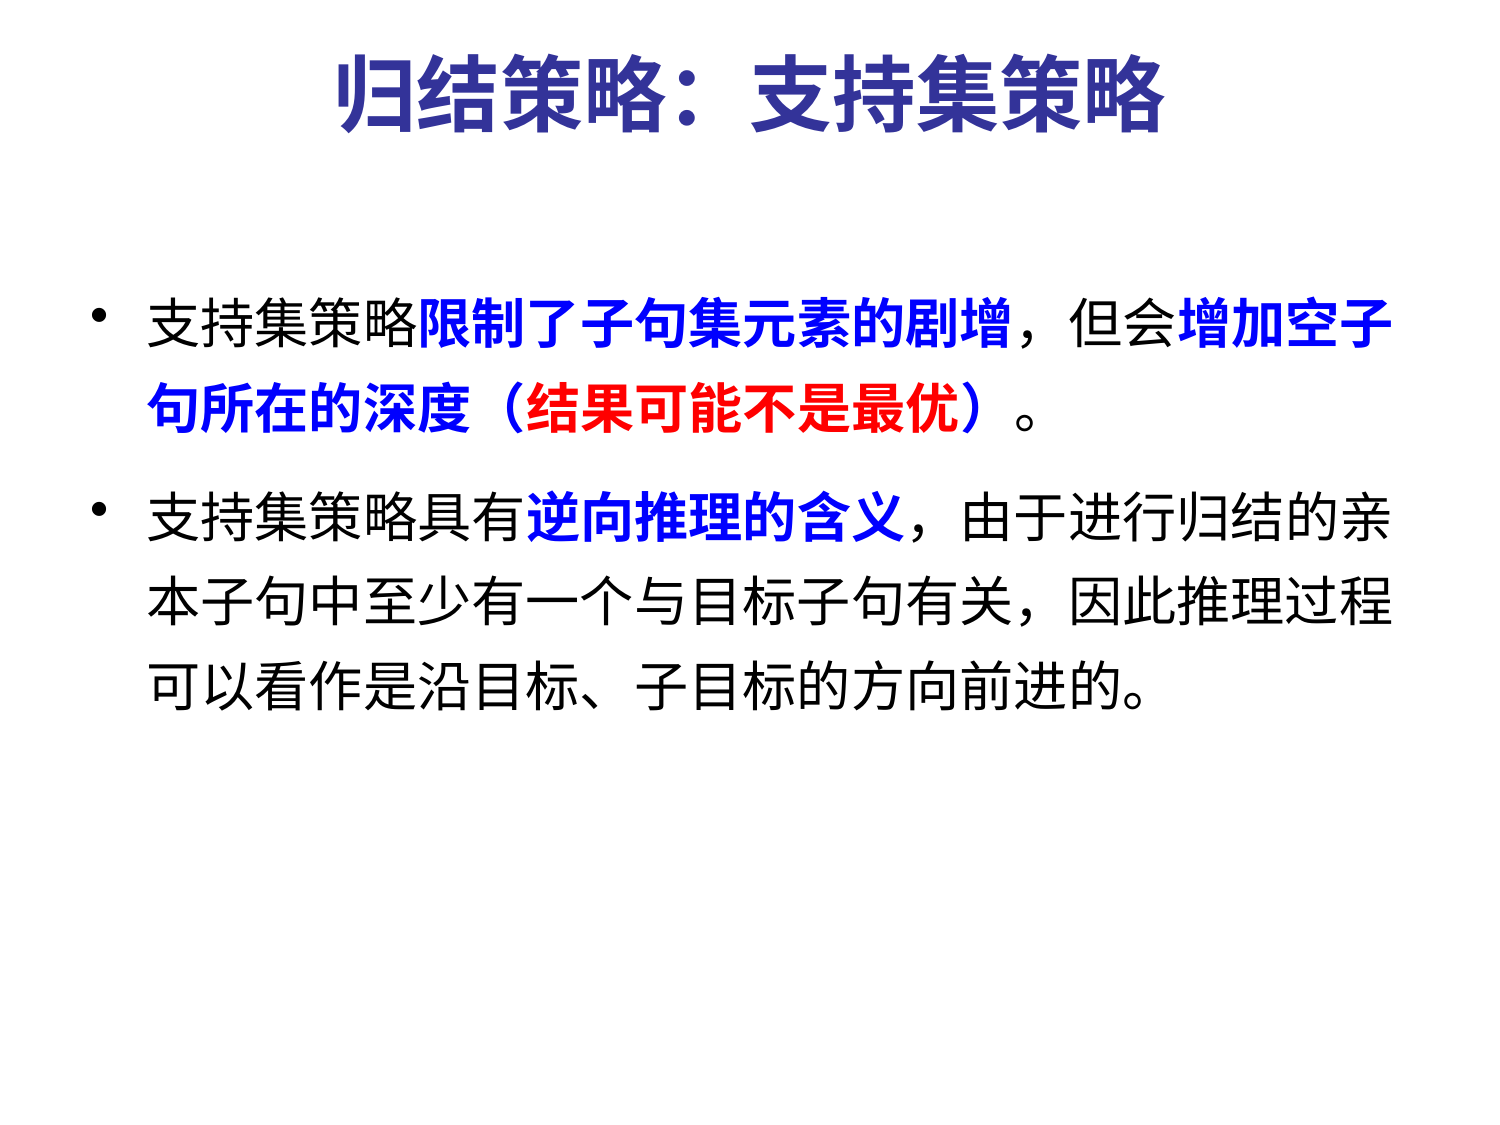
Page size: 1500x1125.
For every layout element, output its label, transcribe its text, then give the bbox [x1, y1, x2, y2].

list 支持集策略限制了子句集元素的剧增，但会增加空子句所在的深度（结果可能不是最优）。 支持集策略具有逆向推理的含义，由于进行归结的亲本子句中至少有一个与目标子句有关，因此推理过程可以看作是沿目标、子目标的方向前进的。 [75, 262, 1425, 1005]
title 归结策略：支持集策略 [75, 0, 1425, 185]
